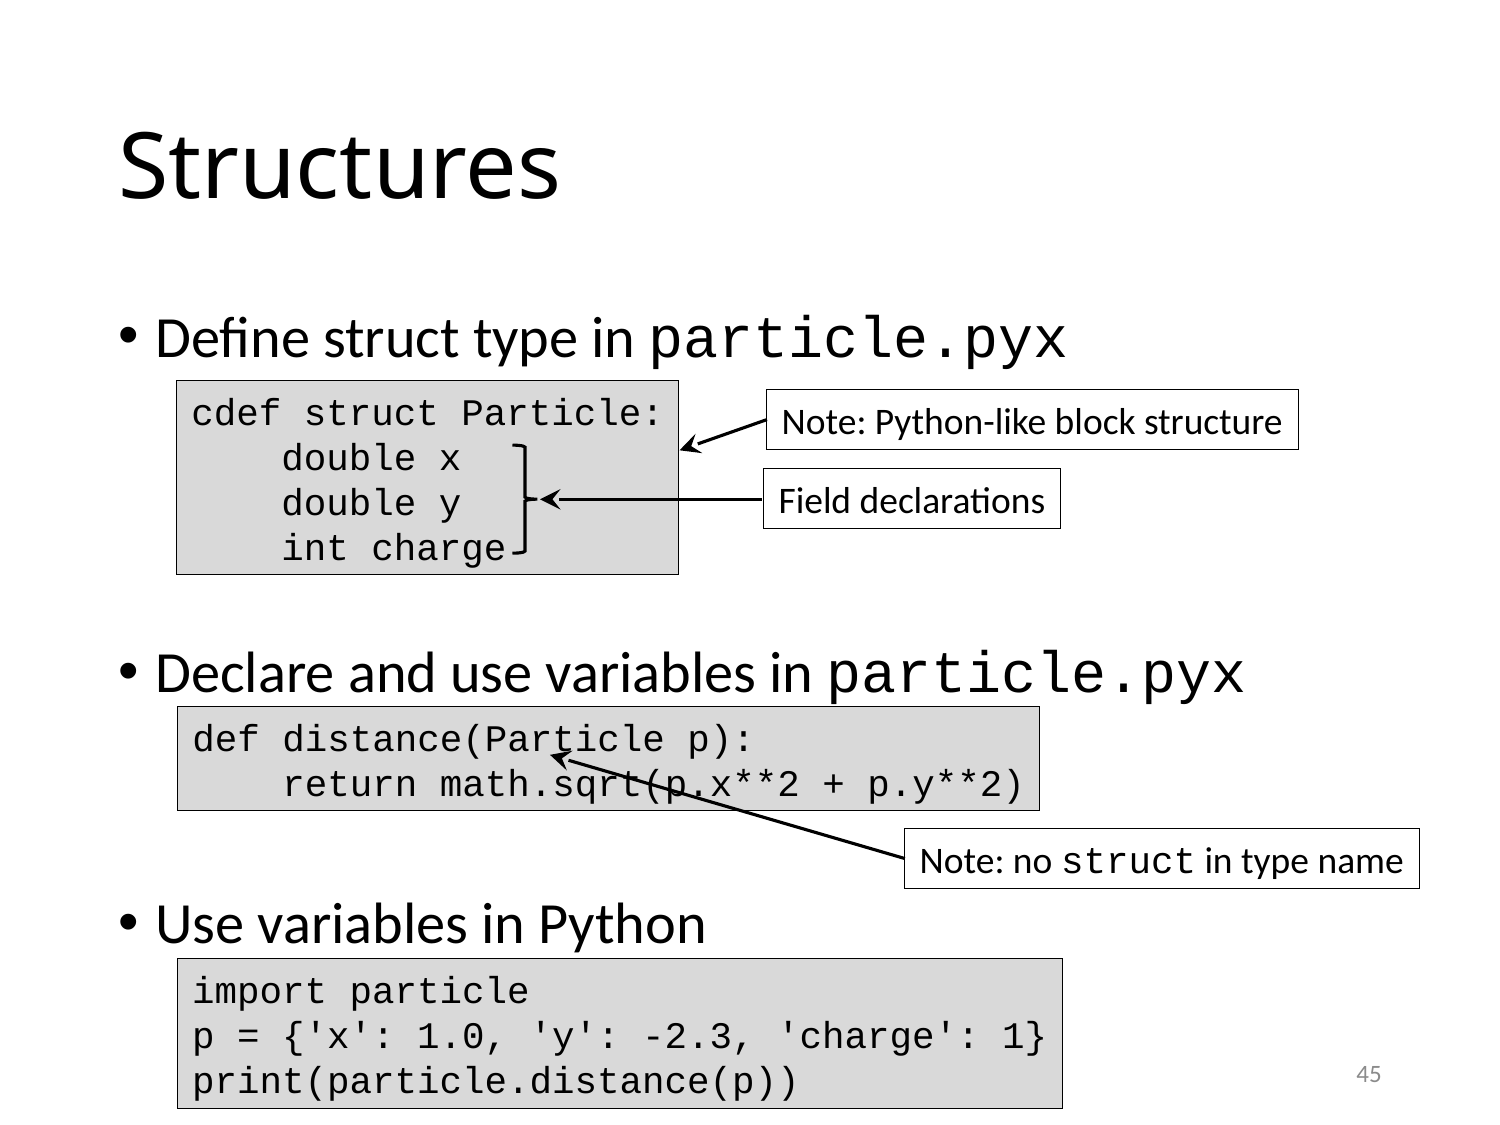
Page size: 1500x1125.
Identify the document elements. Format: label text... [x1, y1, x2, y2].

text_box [512, 445, 1063, 554]
text_box def distance(Particle p): return math.sqrt(p.x**2 + p.y**2) [177, 706, 1040, 811]
text_box cdef struct Particle: double x double y int charge [176, 380, 679, 575]
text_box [549, 754, 1422, 890]
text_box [679, 389, 1306, 451]
title Structures [103, 59, 1397, 278]
slide_number 45 [1063, 1042, 1397, 1103]
list Define struct type in particle.pyx Declare and use variables in particle.pyx Use variables in Python [103, 299, 1397, 1014]
text_box import particle p = {'x': 1.0, 'y': -2.3, 'charge': 1} print(particle.distance(p)) [177, 958, 1063, 1109]
